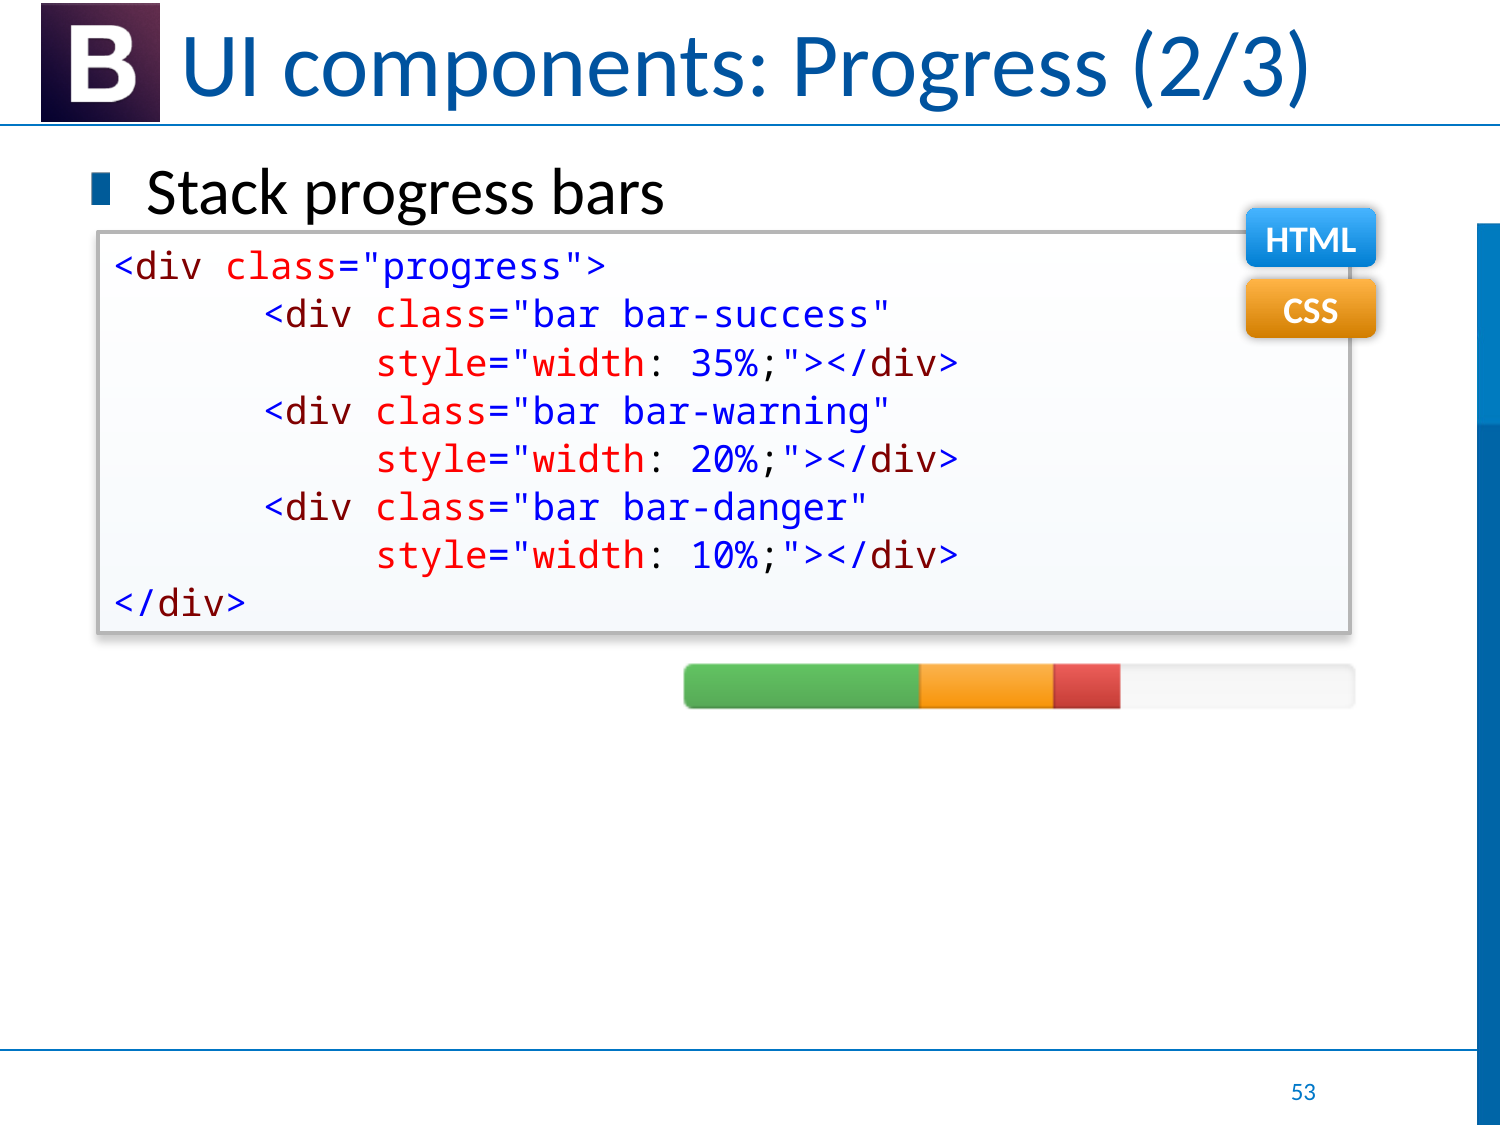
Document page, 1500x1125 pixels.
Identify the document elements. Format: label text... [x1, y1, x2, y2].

picture [90, 171, 110, 205]
picture [1477, 223, 1500, 1125]
title UI components: Progress (2/3) [164, 11, 1433, 108]
text_box <div class="progress"> <div class="bar bar-success" style="width: 35%;"></div> <div class="bar bar-warning" style="width: 20%;"></div> <div class="bar bar-danger" style="width: 10%;"></div> </div> [96, 230, 1352, 635]
picture [40, 3, 160, 122]
picture [680, 659, 1365, 717]
text_box CSS [1243, 276, 1379, 341]
list Stack progress bars [74, 140, 1426, 1006]
text_box HTML [1243, 205, 1379, 270]
slide_number 53 [1230, 1072, 1332, 1108]
